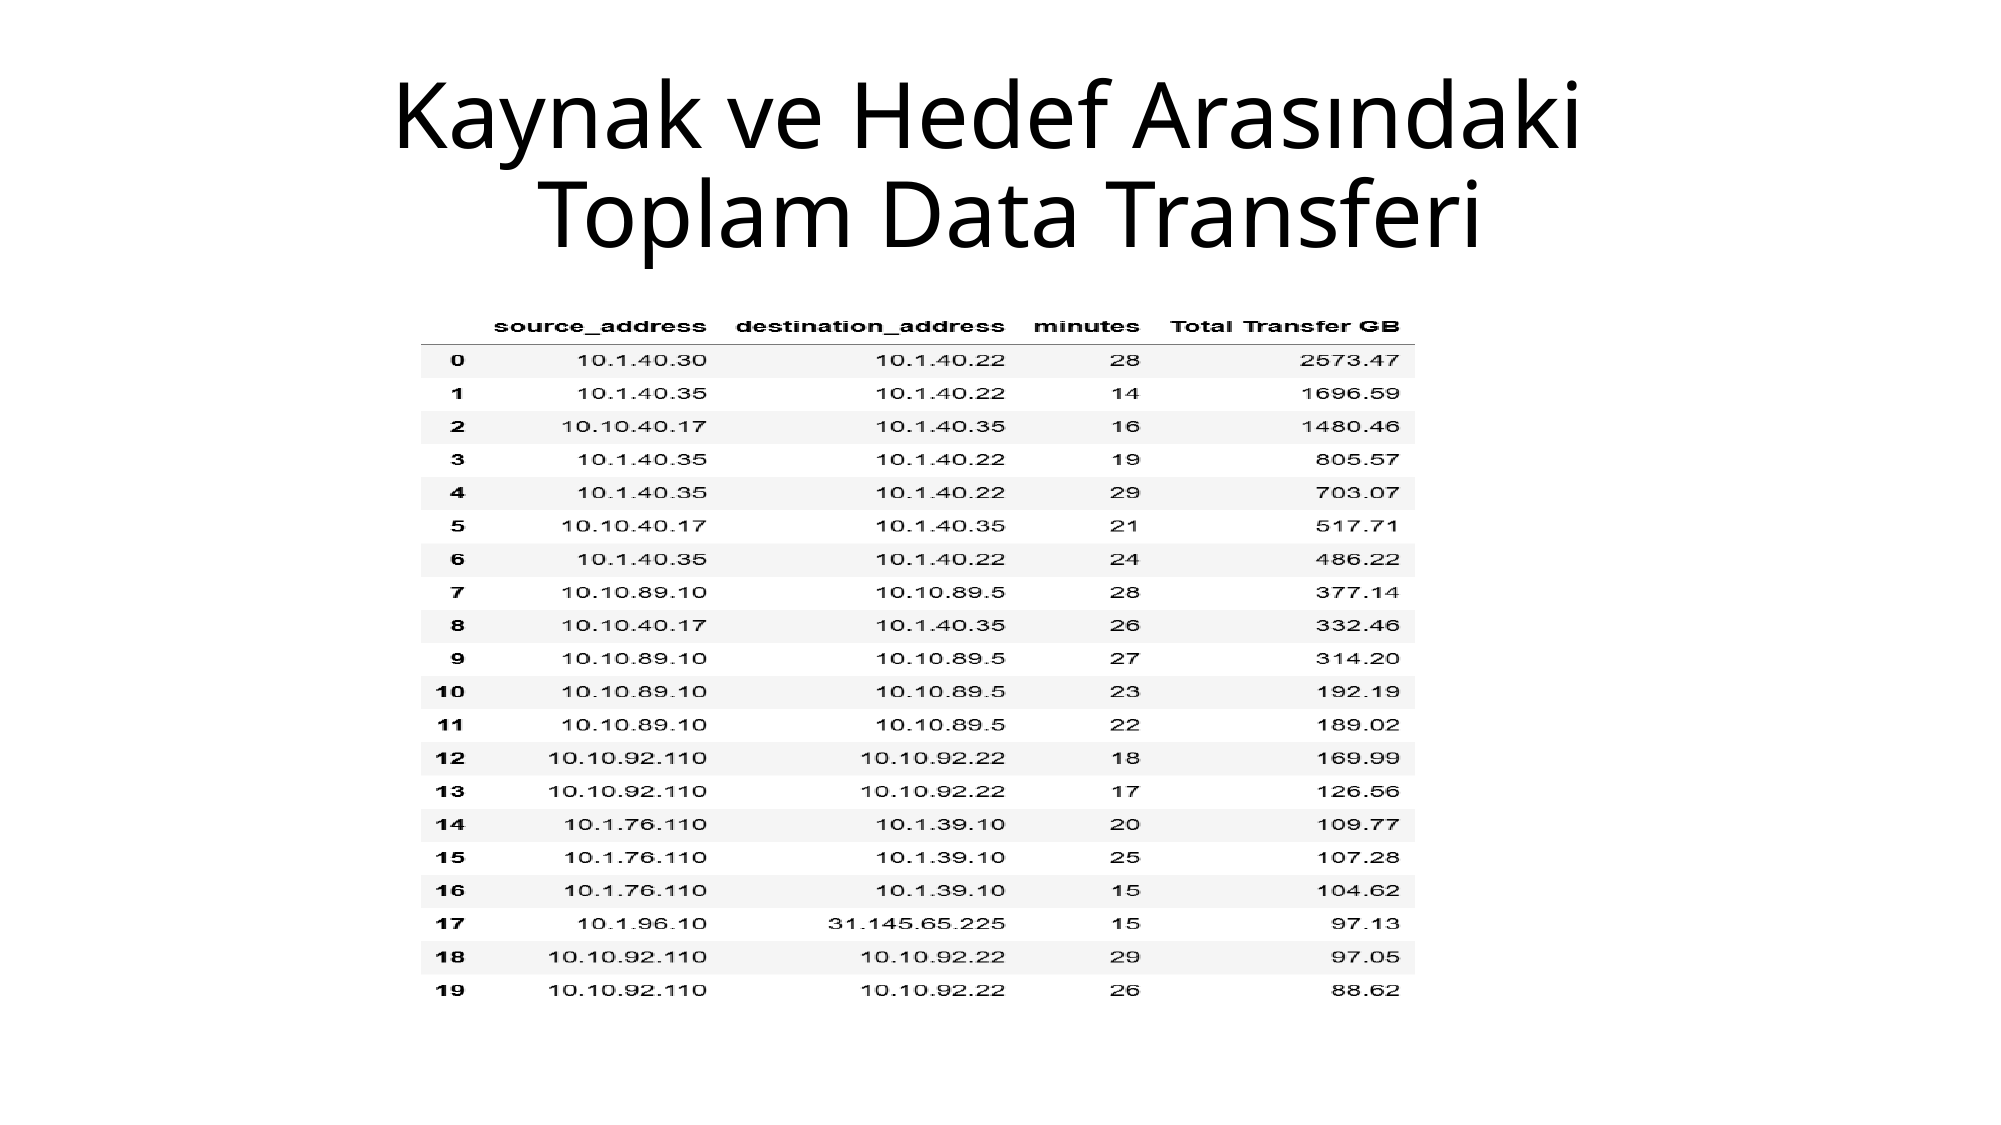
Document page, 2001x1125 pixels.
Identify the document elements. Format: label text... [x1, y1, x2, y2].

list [394, 299, 1443, 1014]
title Kaynak ve Hedef Arasındaki Toplam Data Transferi [137, 59, 1863, 278]
